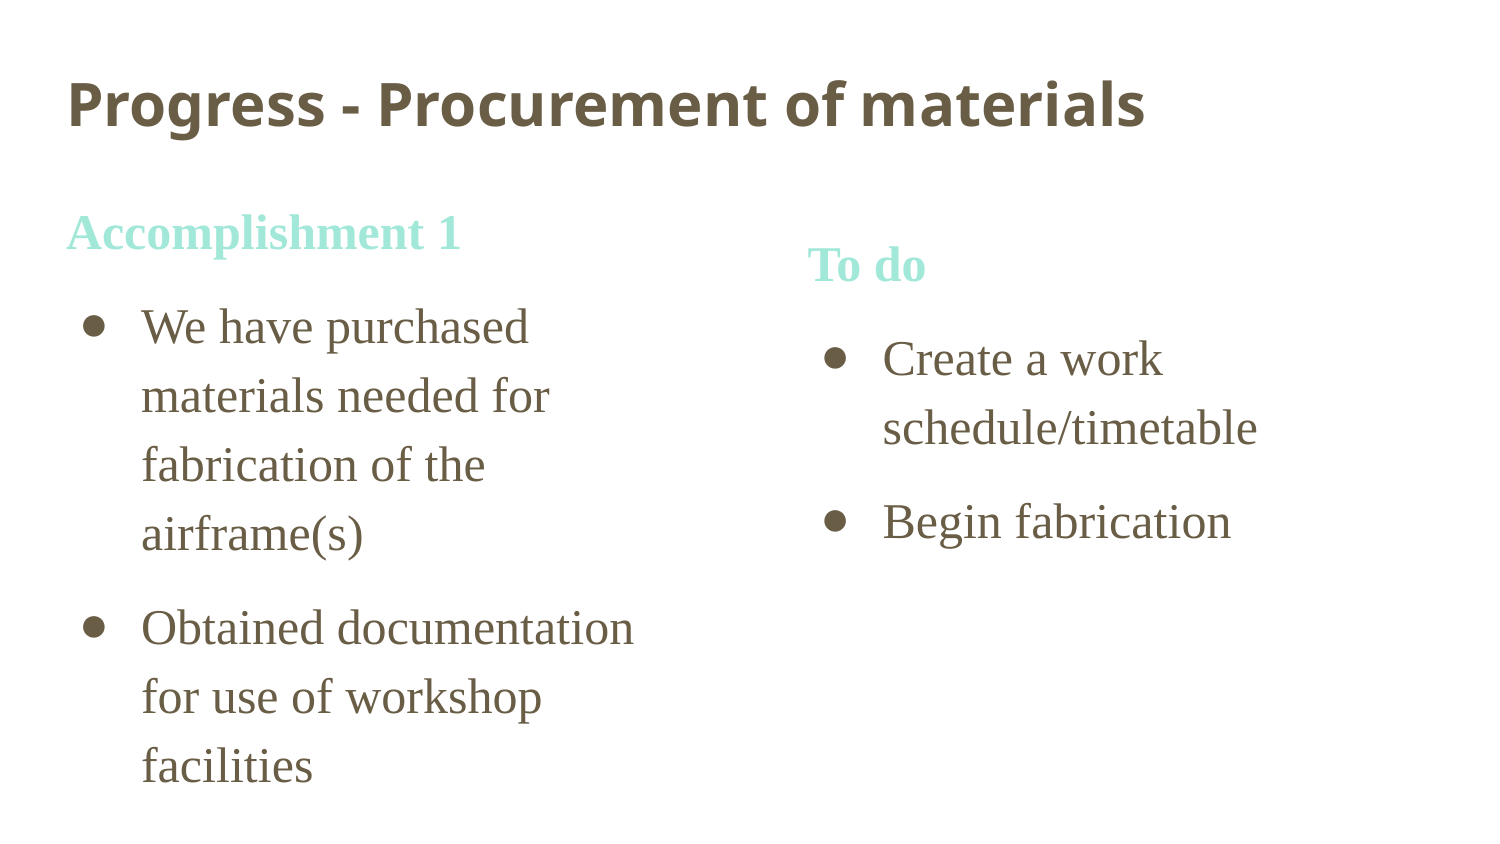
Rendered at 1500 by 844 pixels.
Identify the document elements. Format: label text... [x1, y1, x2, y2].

list To do Create a work schedule/timetable Begin fabrication [792, 207, 1449, 750]
list Accomplishment 1 We have purchased materials needed for fabrication of the airframe(s) Obtained documentation for use of workshop facilities [51, 175, 708, 801]
title Progress - Procurement of materials [51, 51, 1449, 154]
